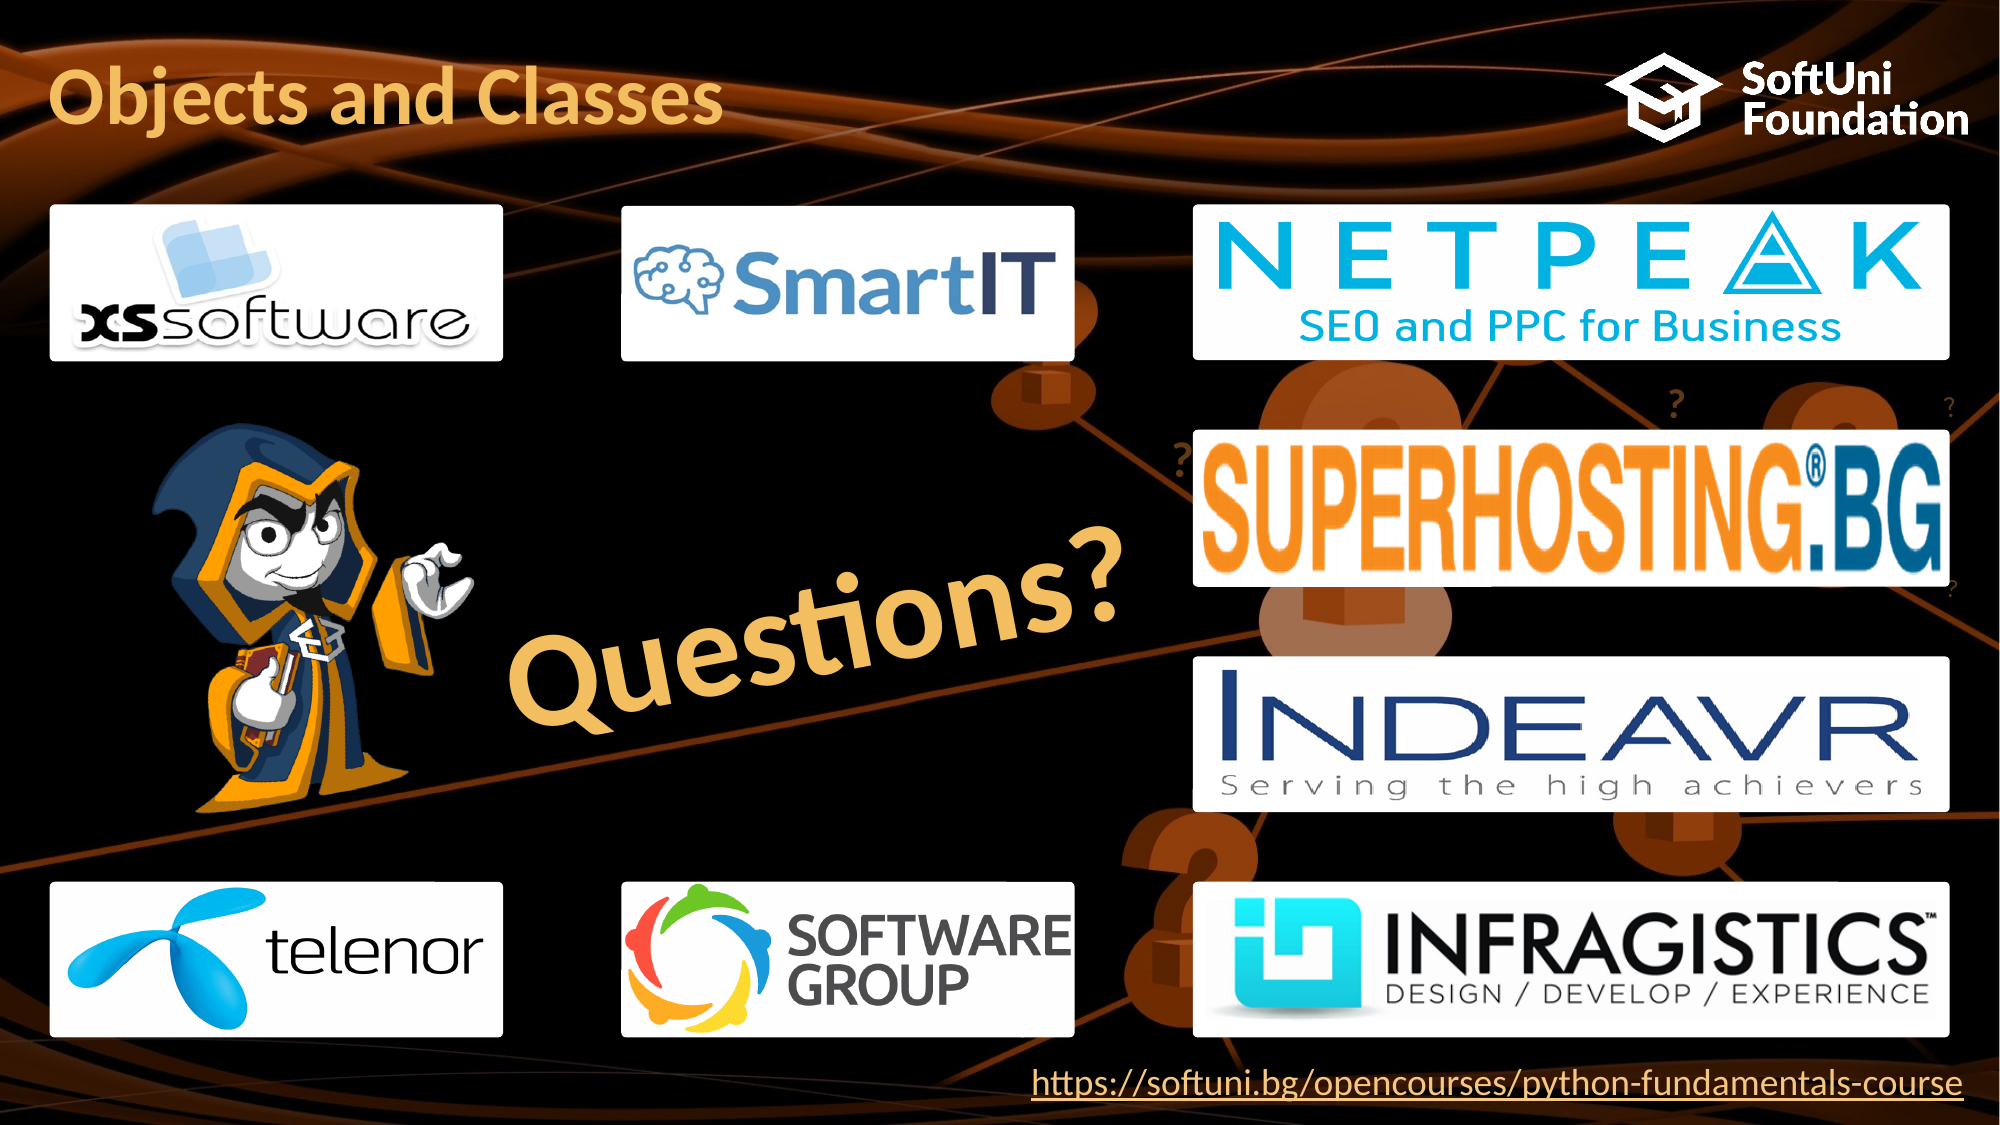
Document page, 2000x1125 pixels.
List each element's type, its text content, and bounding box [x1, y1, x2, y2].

title Objects and Classes [30, 6, 1602, 189]
picture [0, 0, 2000, 1125]
list https://softuni.bg/opencourses/python-fundamentals-course [250, 1050, 1971, 1110]
